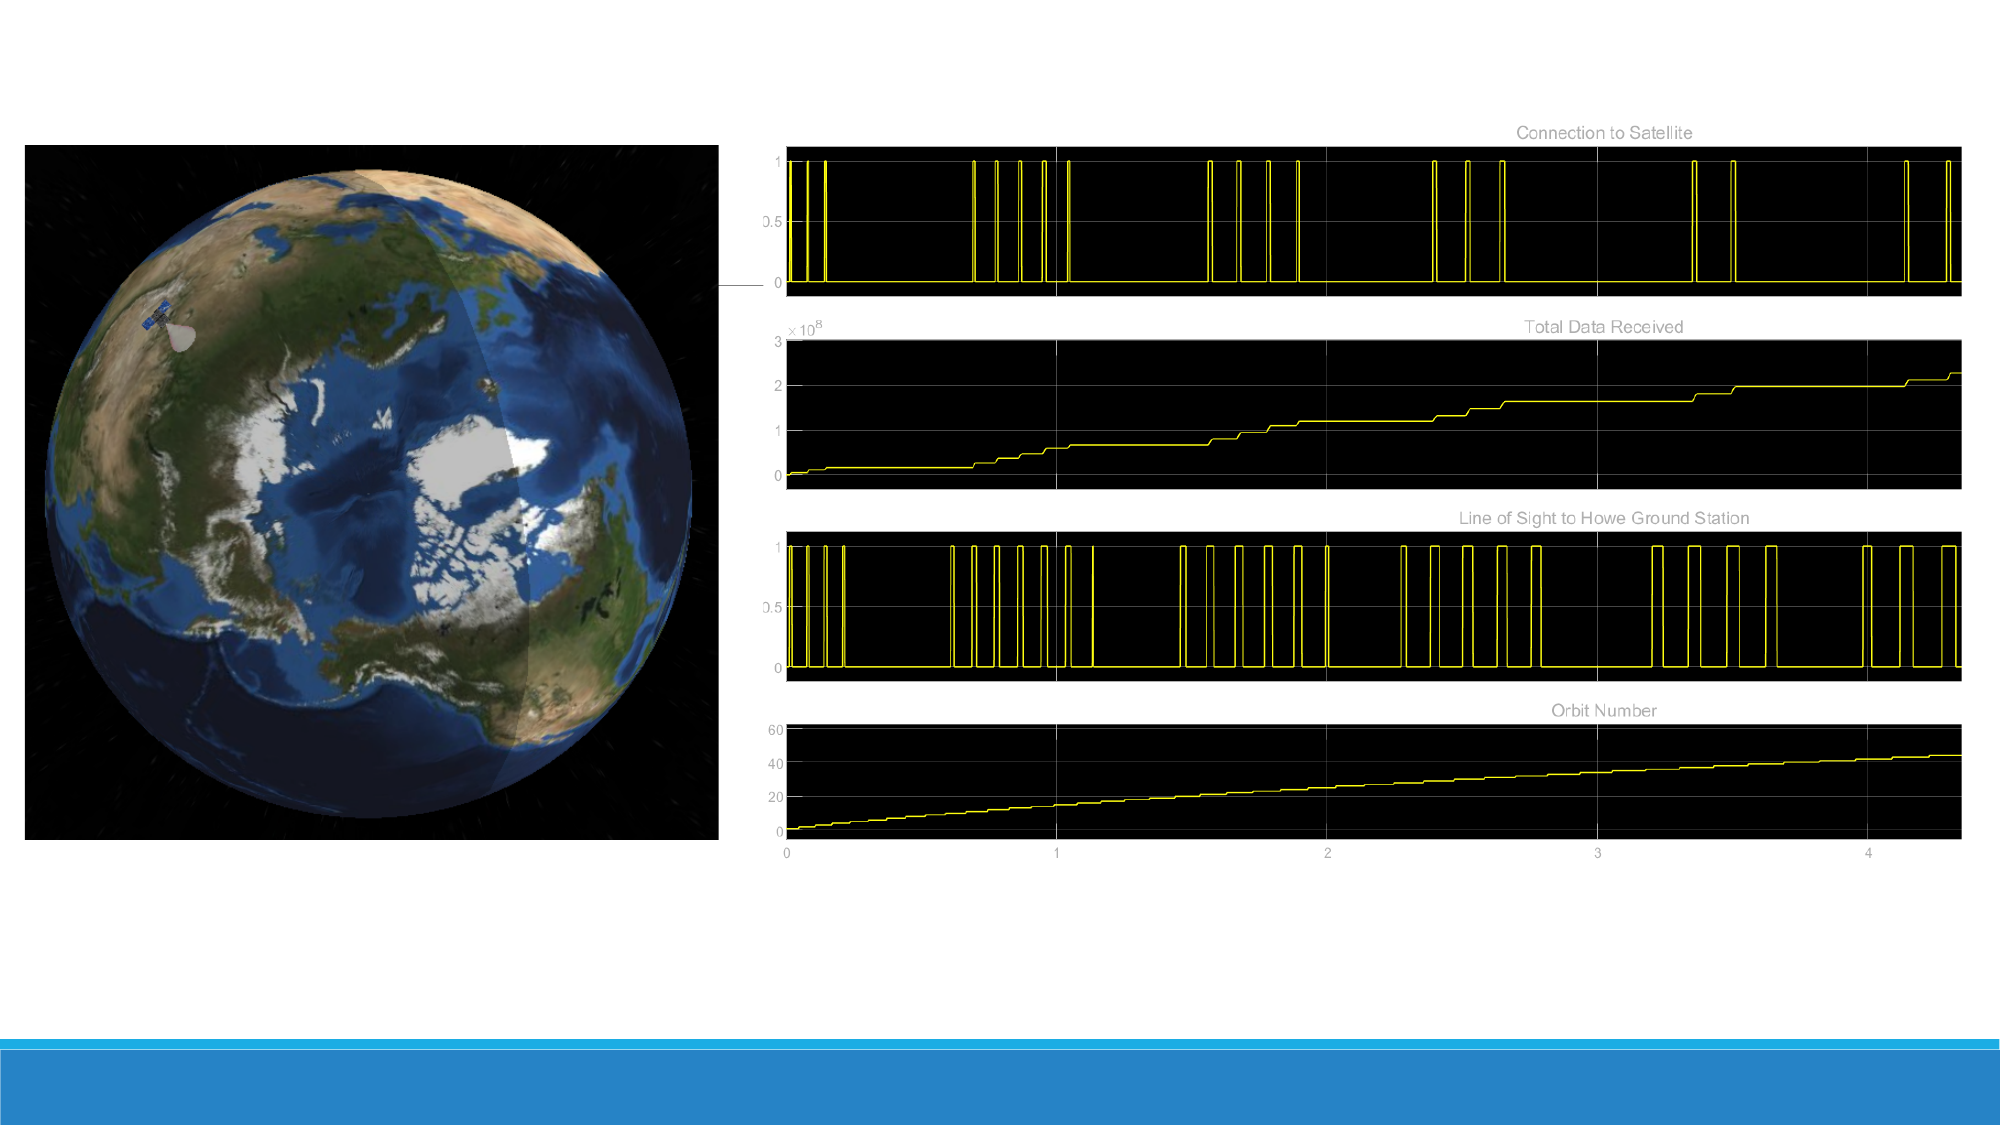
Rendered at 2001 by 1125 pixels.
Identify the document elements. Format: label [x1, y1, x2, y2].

picture [762, 117, 1963, 890]
picture [24, 145, 720, 840]
